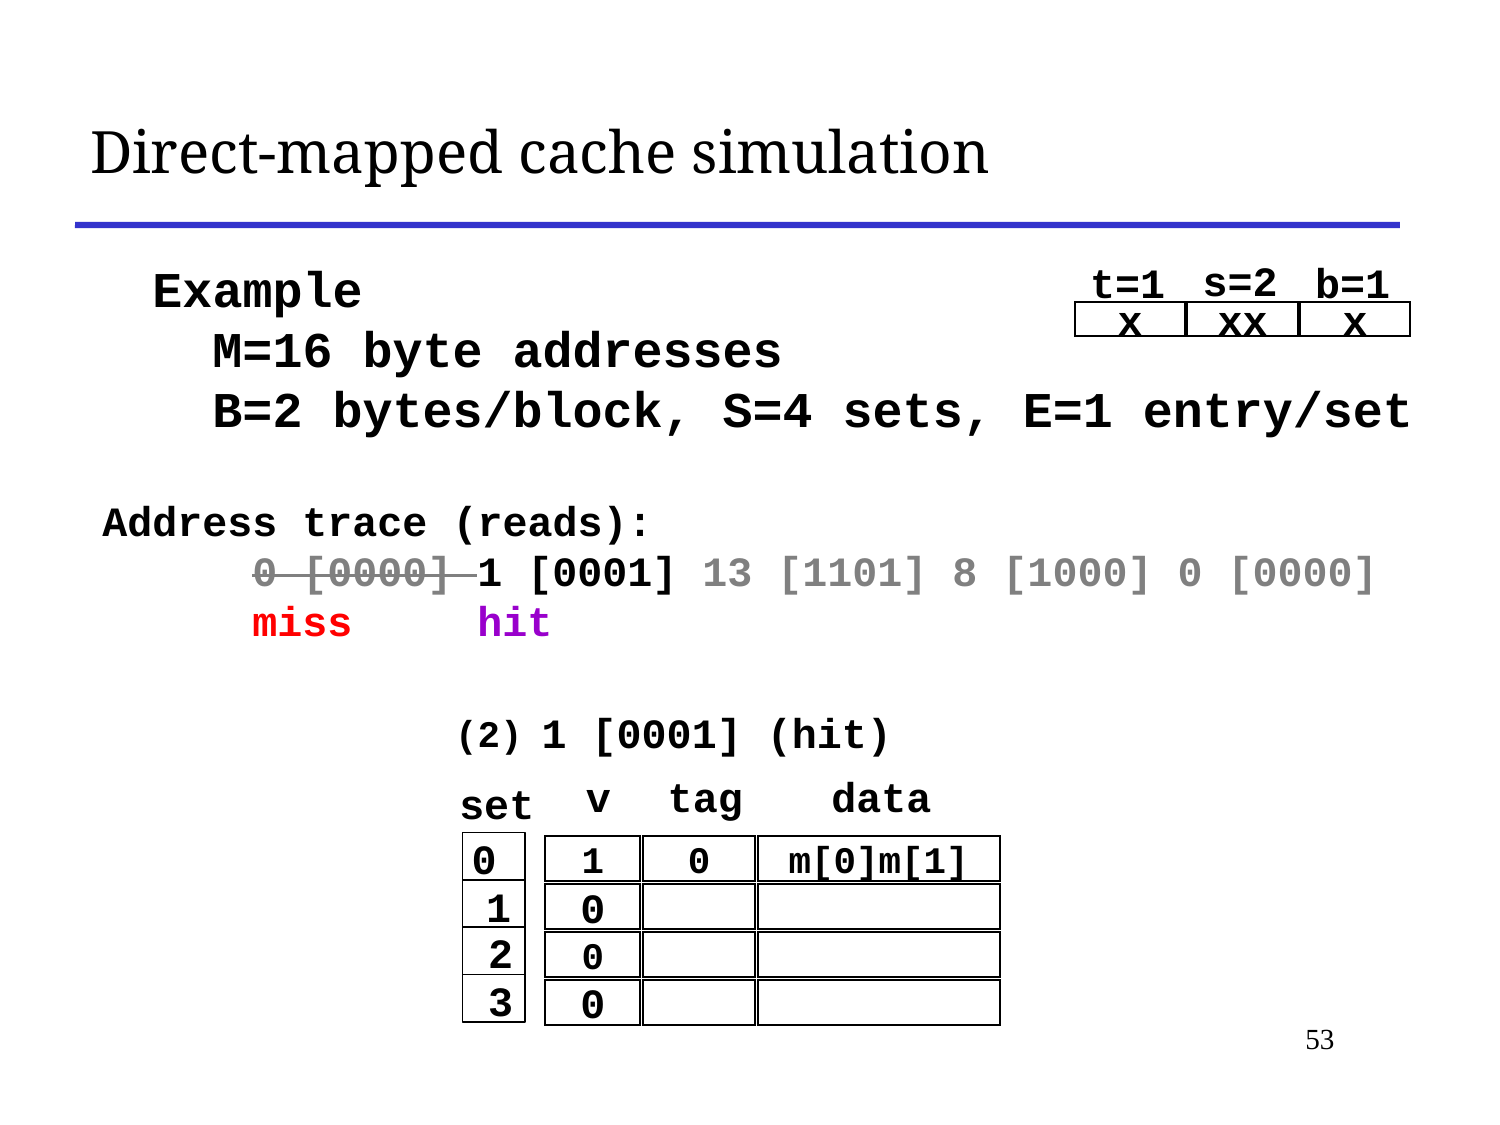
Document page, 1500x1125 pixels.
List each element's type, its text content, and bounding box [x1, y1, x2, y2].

text_box Address trace (reads): 0 [0000] 1 [0001] 13 [1101] 8 [1000] 0 [0000] miss hit [87, 487, 1450, 653]
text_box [1074, 247, 1411, 336]
slide_number 53 [1137, 1012, 1351, 1088]
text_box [443, 770, 551, 1033]
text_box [439, 699, 1001, 1026]
title Direct-mapped cache simulation [75, 75, 1400, 225]
list Example M=16 byte addresses B=2 bytes/block, S=4 sets, E=1 entry/set [137, 249, 1438, 450]
